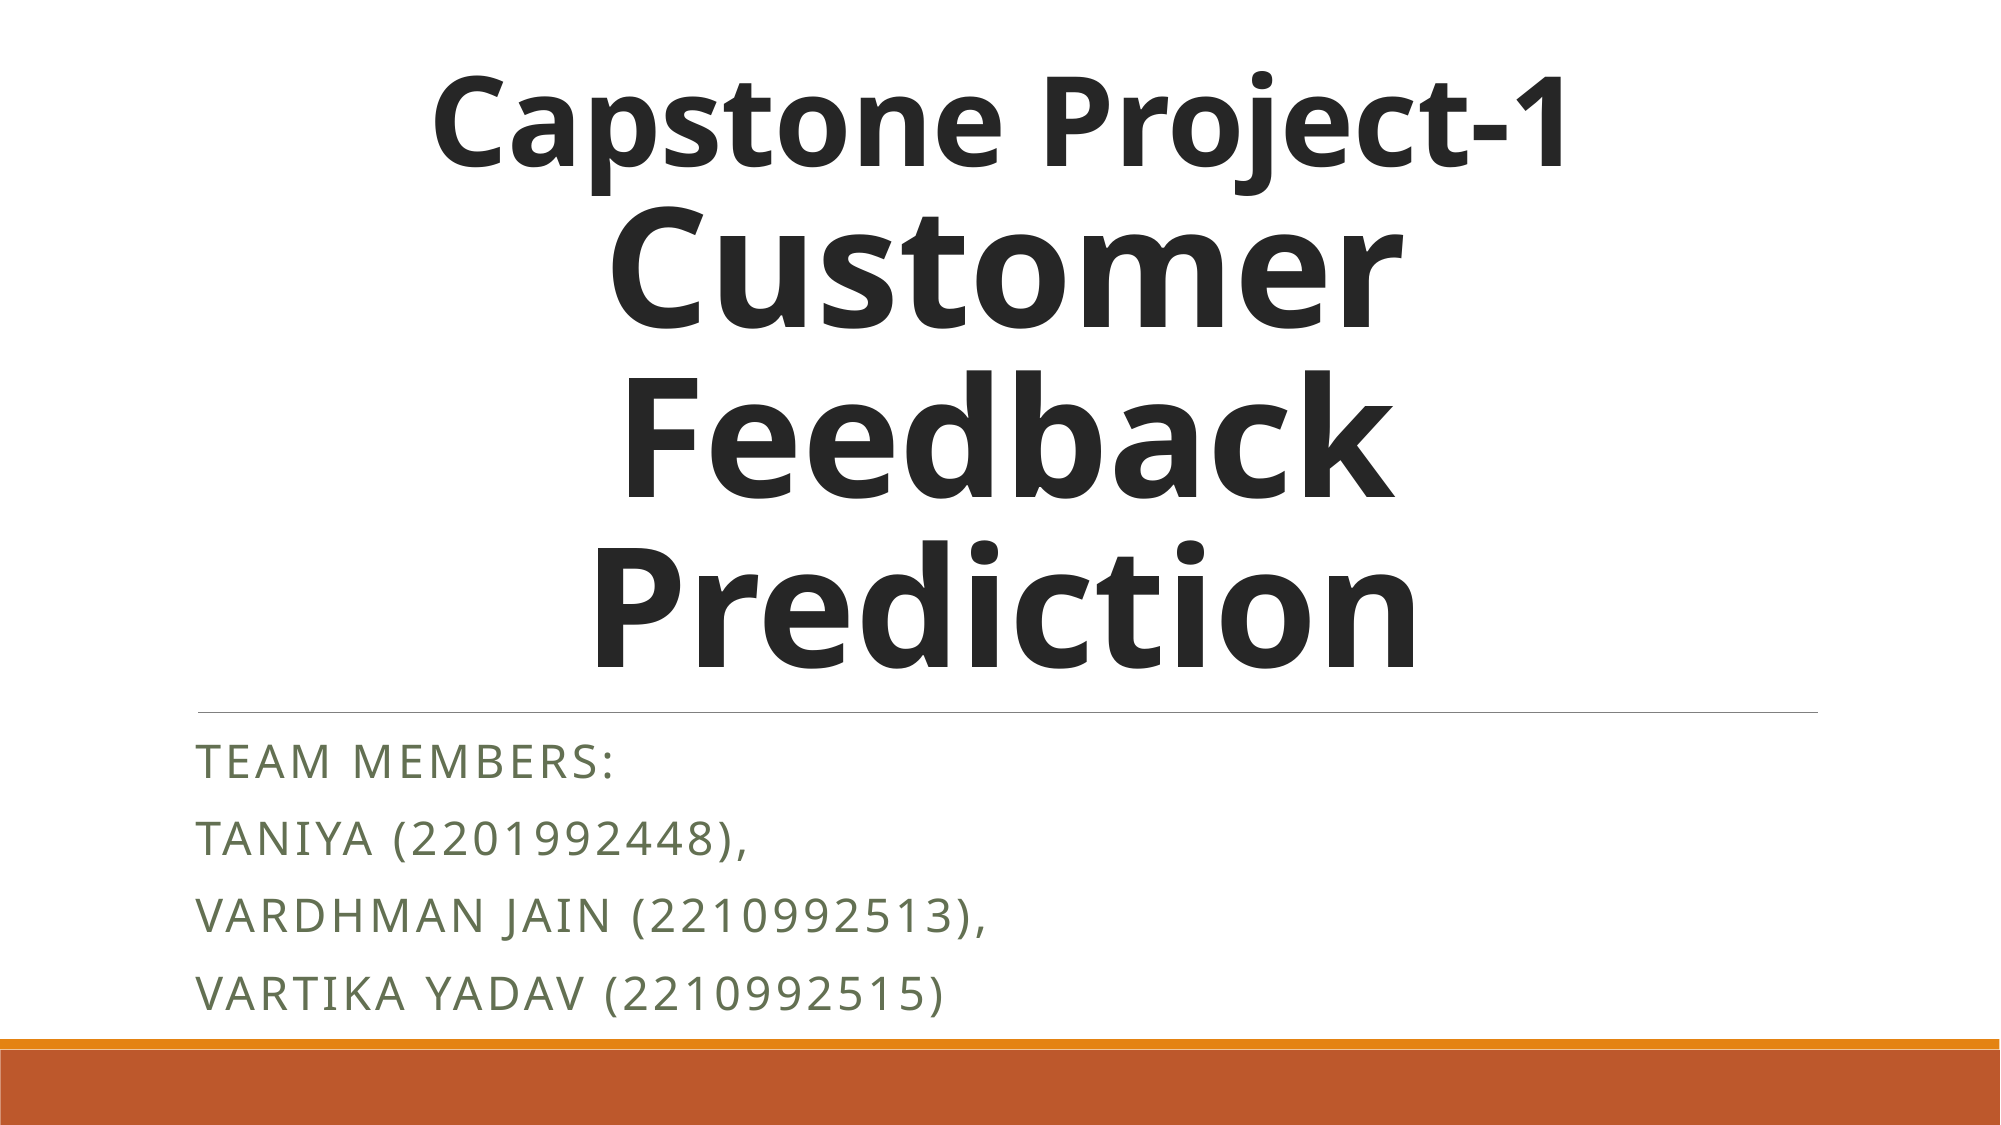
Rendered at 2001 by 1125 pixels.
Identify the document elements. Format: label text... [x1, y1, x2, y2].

title Capstone Project-1 Customer Feedback Prediction [180, 124, 1830, 710]
subtitle Team members: Taniya (2201992448), Vardhman jain (2210992513), Vartika Yadav (2210992515) [180, 730, 1831, 1031]
